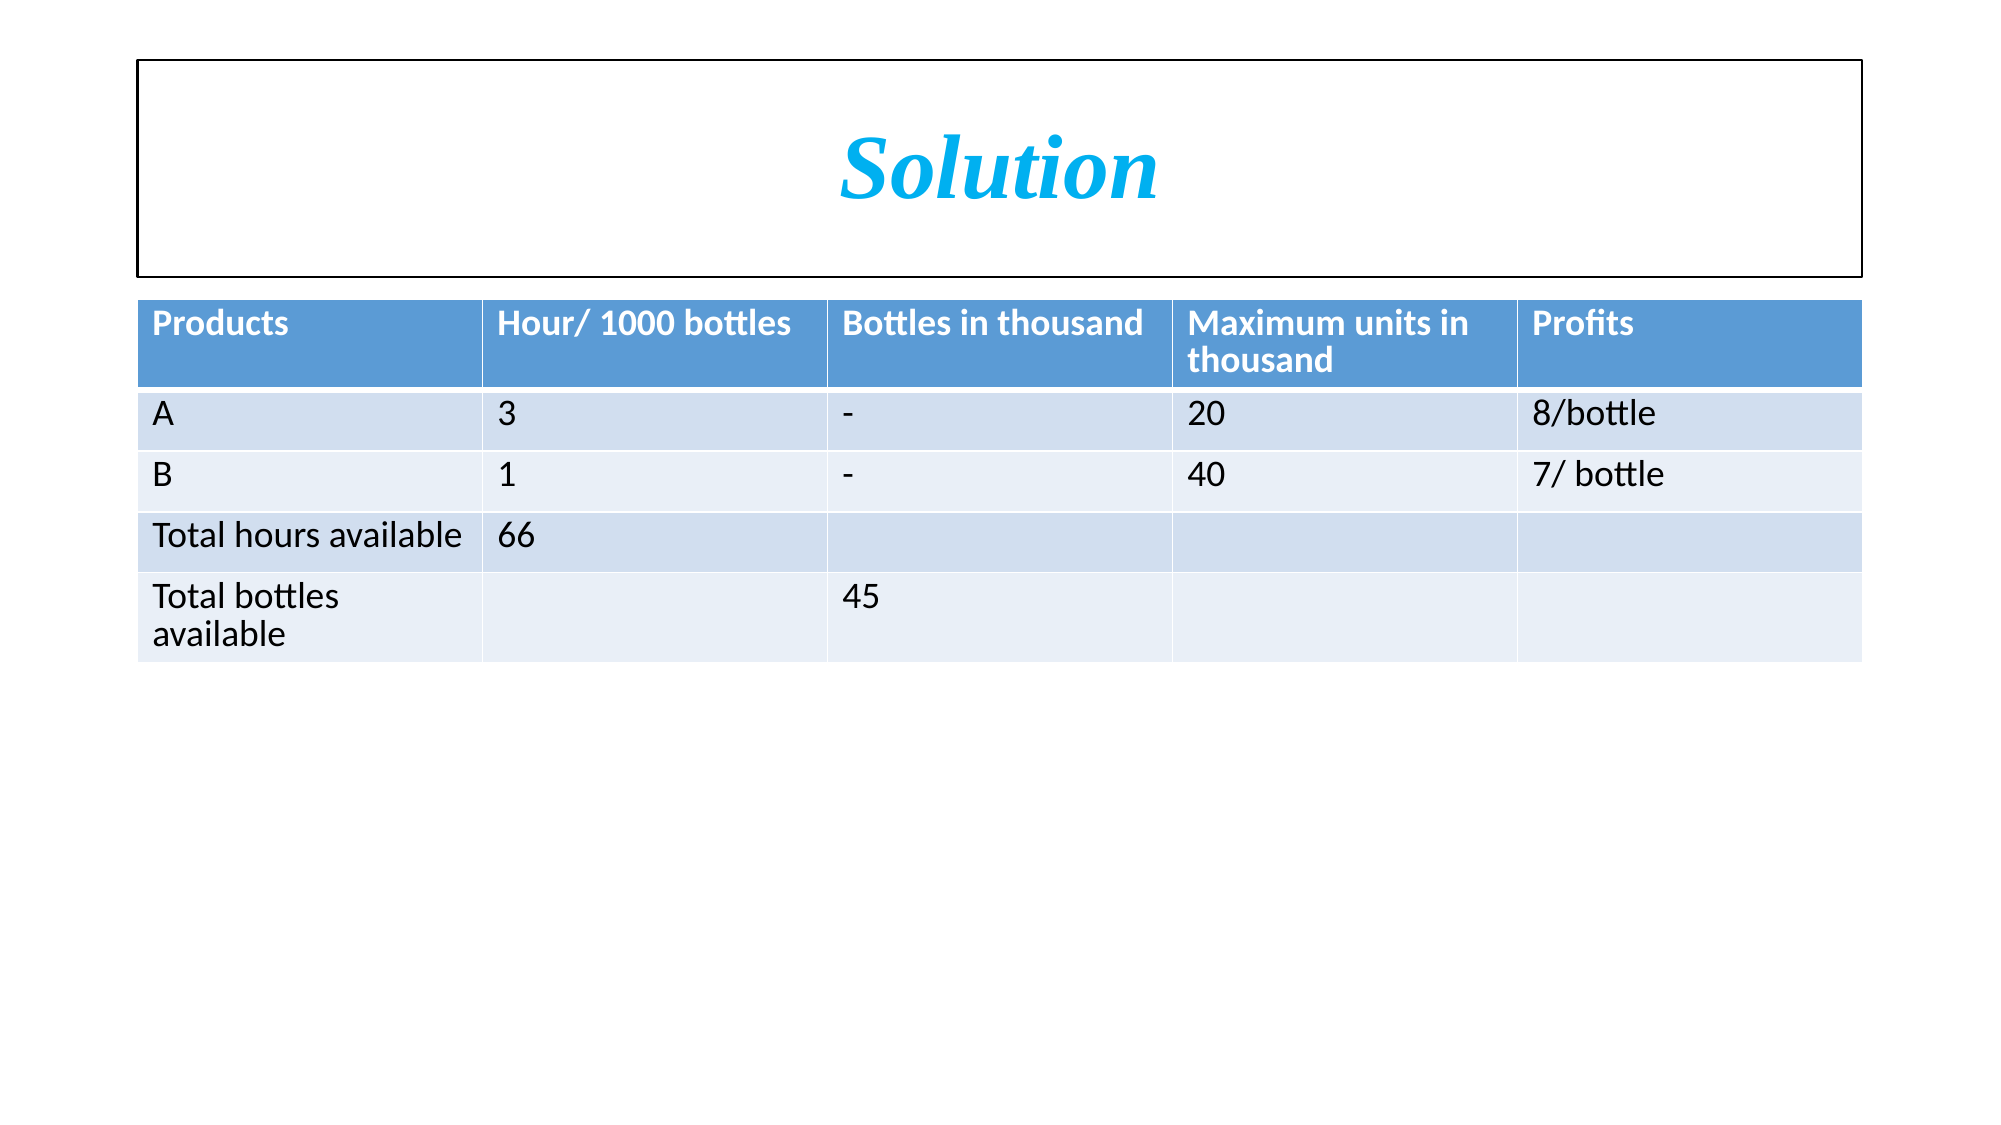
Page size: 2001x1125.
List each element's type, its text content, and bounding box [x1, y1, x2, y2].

table_cell 1 [483, 452, 827, 511]
table_cell [1518, 573, 1862, 662]
table_cell 20 [1173, 393, 1517, 450]
table_cell 3 [483, 393, 827, 450]
table_cell [828, 513, 1172, 572]
table_cell 45 [828, 573, 1172, 662]
table_cell - [828, 452, 1172, 511]
table_cell 8/bottle [1518, 393, 1862, 450]
table_header Maximum units in thousand [1173, 300, 1517, 387]
table_header Hour/ 1000 bottles [483, 300, 827, 387]
table_cell [1173, 573, 1517, 662]
title Solution [137, 59, 1863, 278]
table_cell 40 [1173, 452, 1517, 511]
table_cell B [138, 452, 482, 511]
table_cell Total hours available [138, 513, 482, 572]
table_cell [1173, 513, 1517, 572]
table_cell Total bottles available [138, 573, 482, 662]
table_header Profits [1518, 300, 1862, 387]
table_header Bottles in thousand [828, 300, 1172, 387]
table_cell 7/ bottle [1518, 452, 1862, 511]
table_cell - [828, 393, 1172, 450]
table_cell 66 [483, 513, 827, 572]
table_cell A [138, 393, 482, 450]
table_header Products [138, 300, 482, 387]
table_cell [1518, 513, 1862, 572]
table_cell [483, 573, 827, 662]
